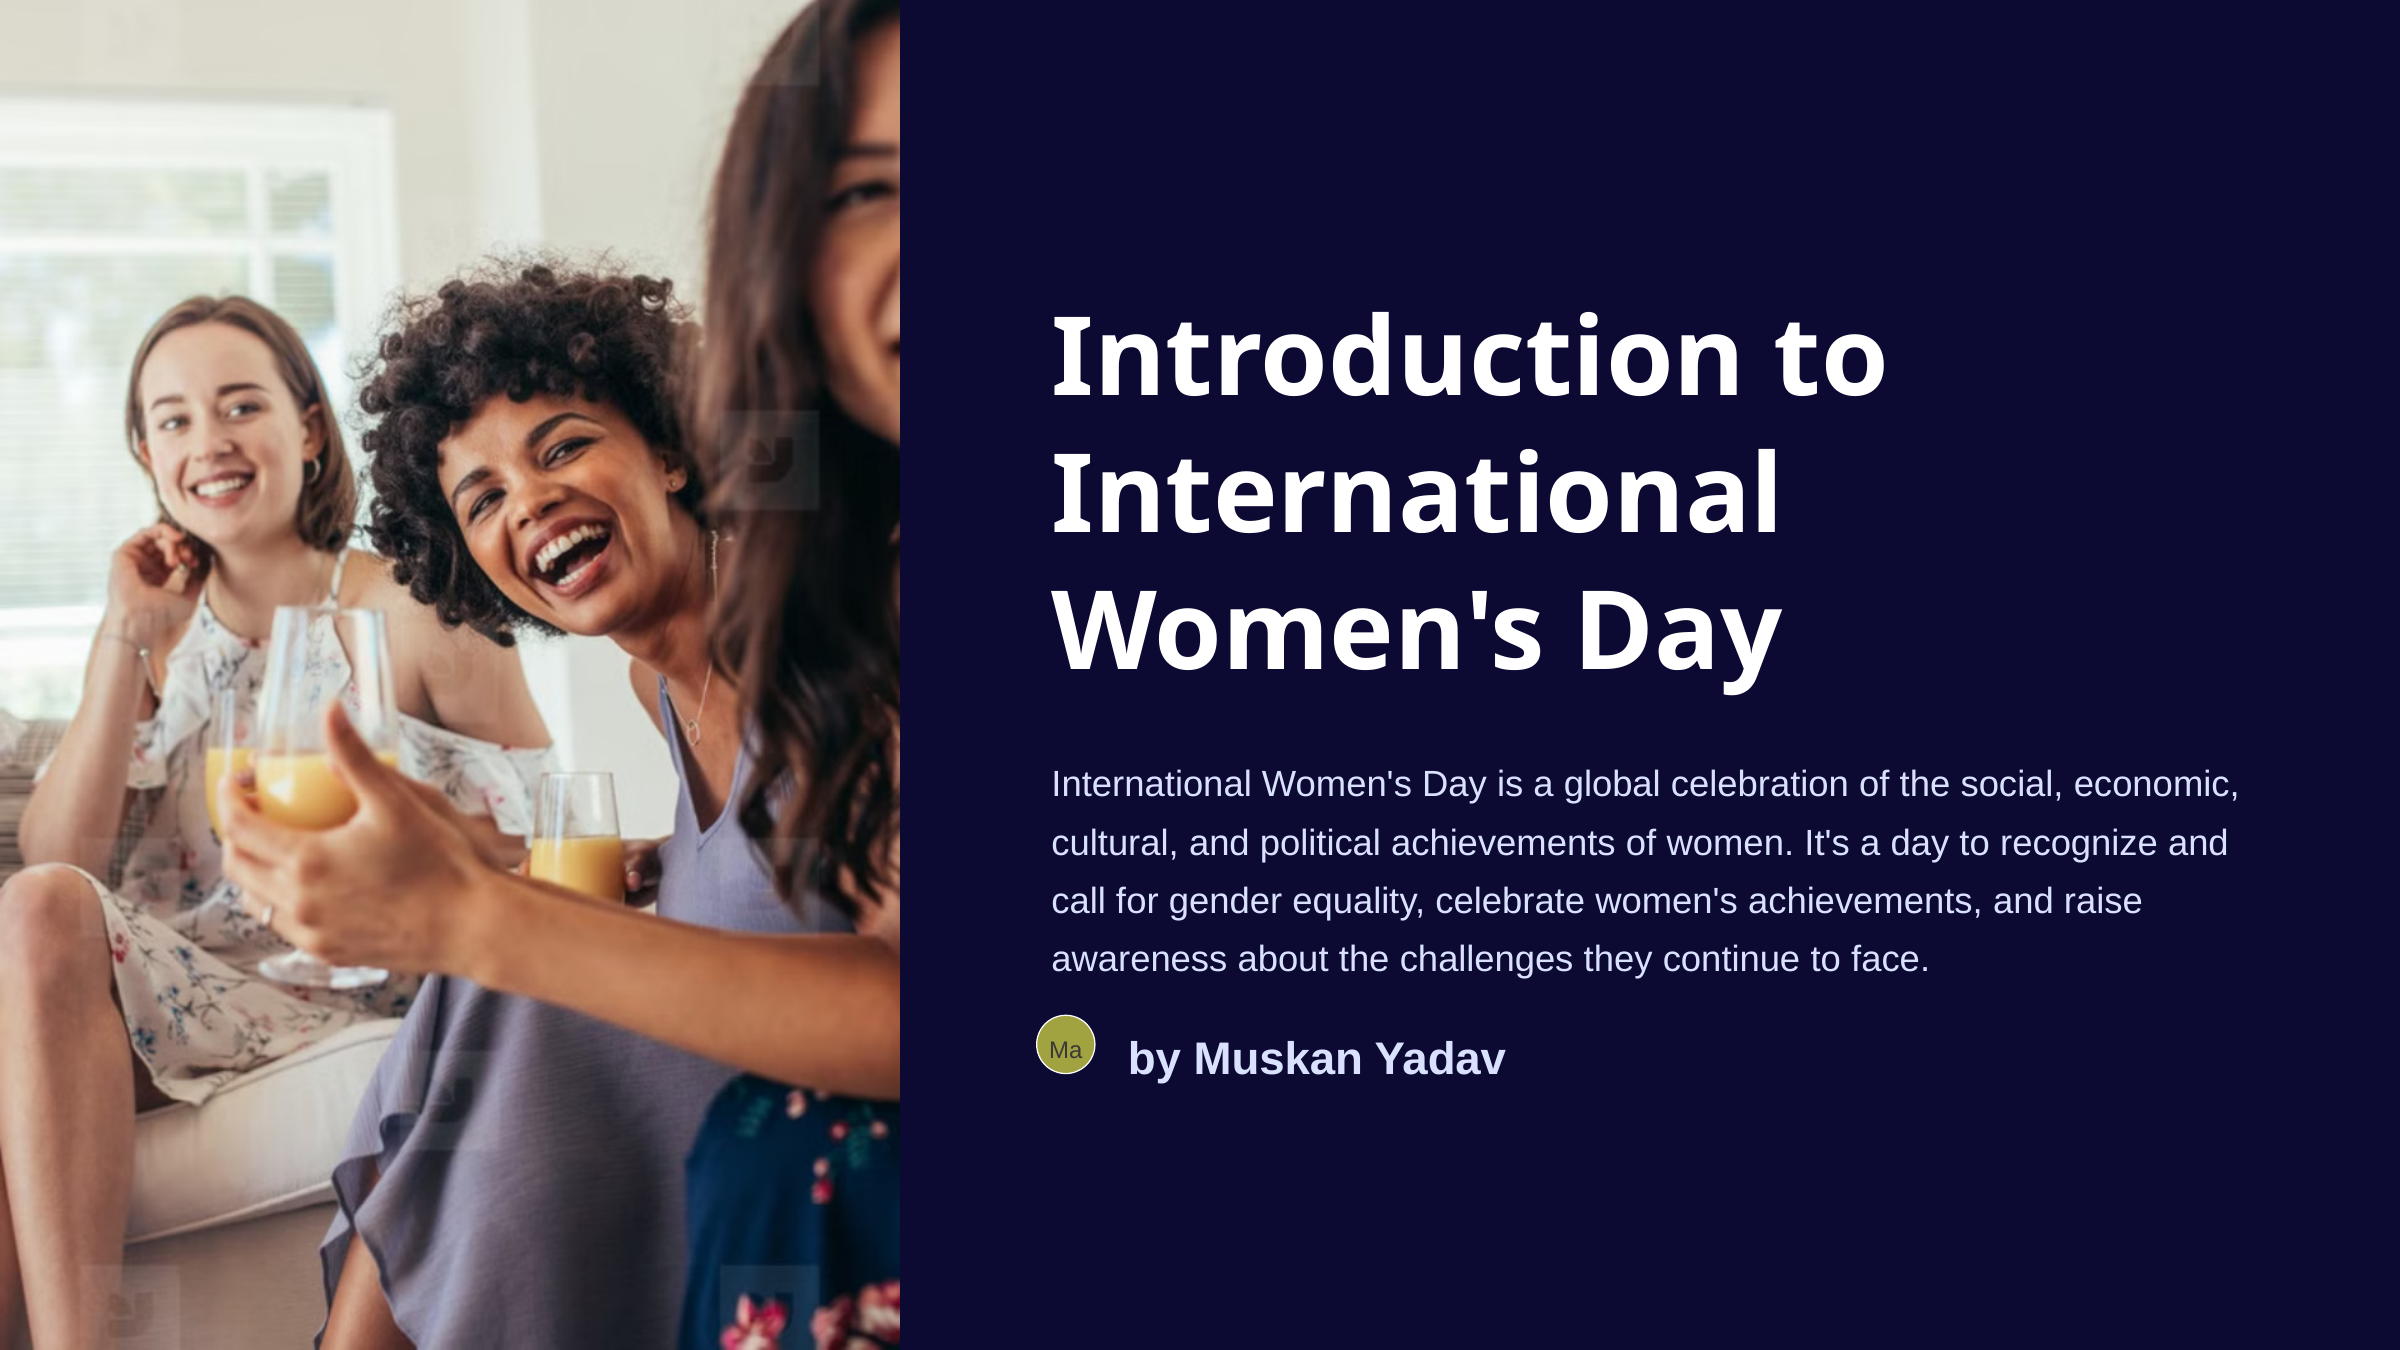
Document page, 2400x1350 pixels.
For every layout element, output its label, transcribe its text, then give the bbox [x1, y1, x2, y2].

text_box [900, 0, 2400, 1350]
text_box Ma [1047, 1032, 1085, 1057]
text_box by Muskan Yadav [1113, 1012, 1492, 1077]
text_box International Women's Day is a global celebration of the social, economic, cultural, and political achievements of women. It's a day to recognize and call for gender equality, celebrate women's achievements, and raise awareness about the challenges they continue to face. [1036, 738, 2264, 972]
picture [0, 0, 900, 1350]
text_box Introduction to International Women's Day [1036, 273, 2264, 684]
text_box [1036, 1015, 1095, 1074]
